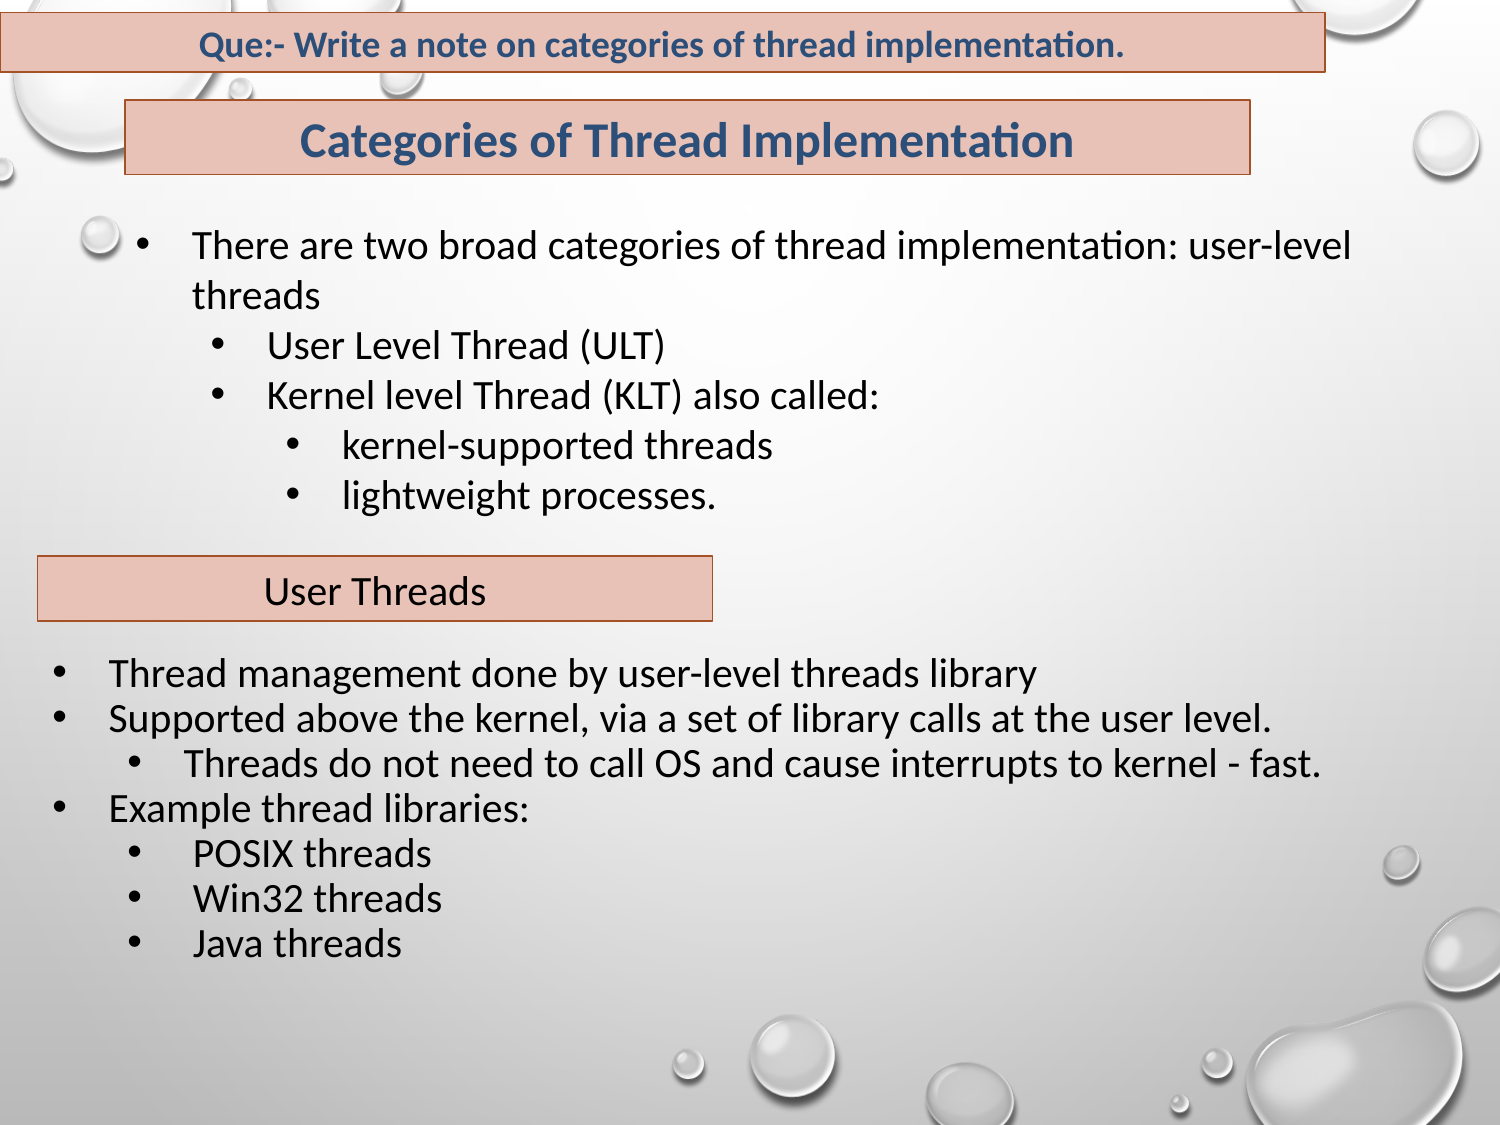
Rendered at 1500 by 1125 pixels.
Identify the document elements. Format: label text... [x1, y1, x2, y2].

picture [0, 0, 1500, 1125]
text_box There are two broad categories of thread implementation: user-level threads User Level Thread (ULT) Kernel level Thread (KLT) also called: kernel-supported threads lightweight processes. [119, 209, 1485, 527]
text_box User Threads [37, 555, 713, 622]
text_box Thread management done by user-level threads library Supported above the kernel, via a set of library calls at the user level. Threads do not need to call OS and cause interrupts to kernel - fast. Example thread libraries: POSIX threads Win32 threads Java threads [36, 642, 1464, 975]
text_box Que:- Write a note on categories of thread implementation. [0, 12, 1326, 73]
text_box Categories of Thread Implementation [124, 99, 1251, 175]
